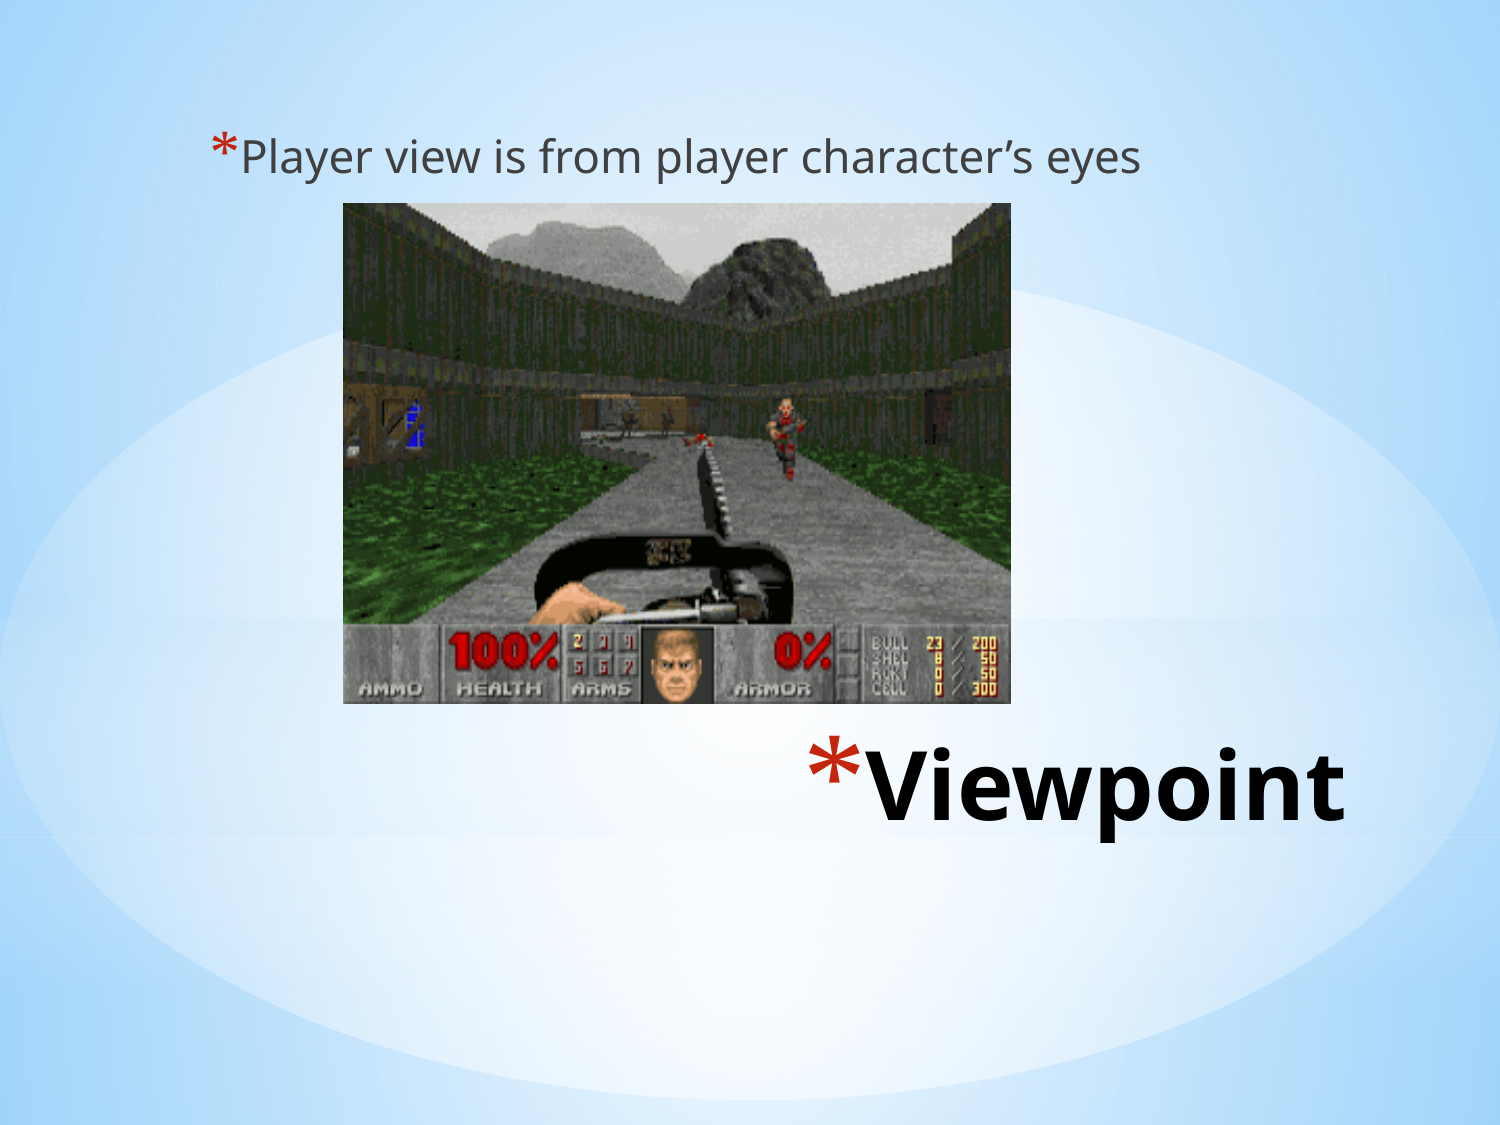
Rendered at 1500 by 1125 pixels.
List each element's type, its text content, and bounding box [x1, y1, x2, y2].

list Player view is from player character’s eyes [187, 120, 1238, 690]
picture [343, 203, 1011, 704]
title Viewpoint [294, 717, 1363, 905]
